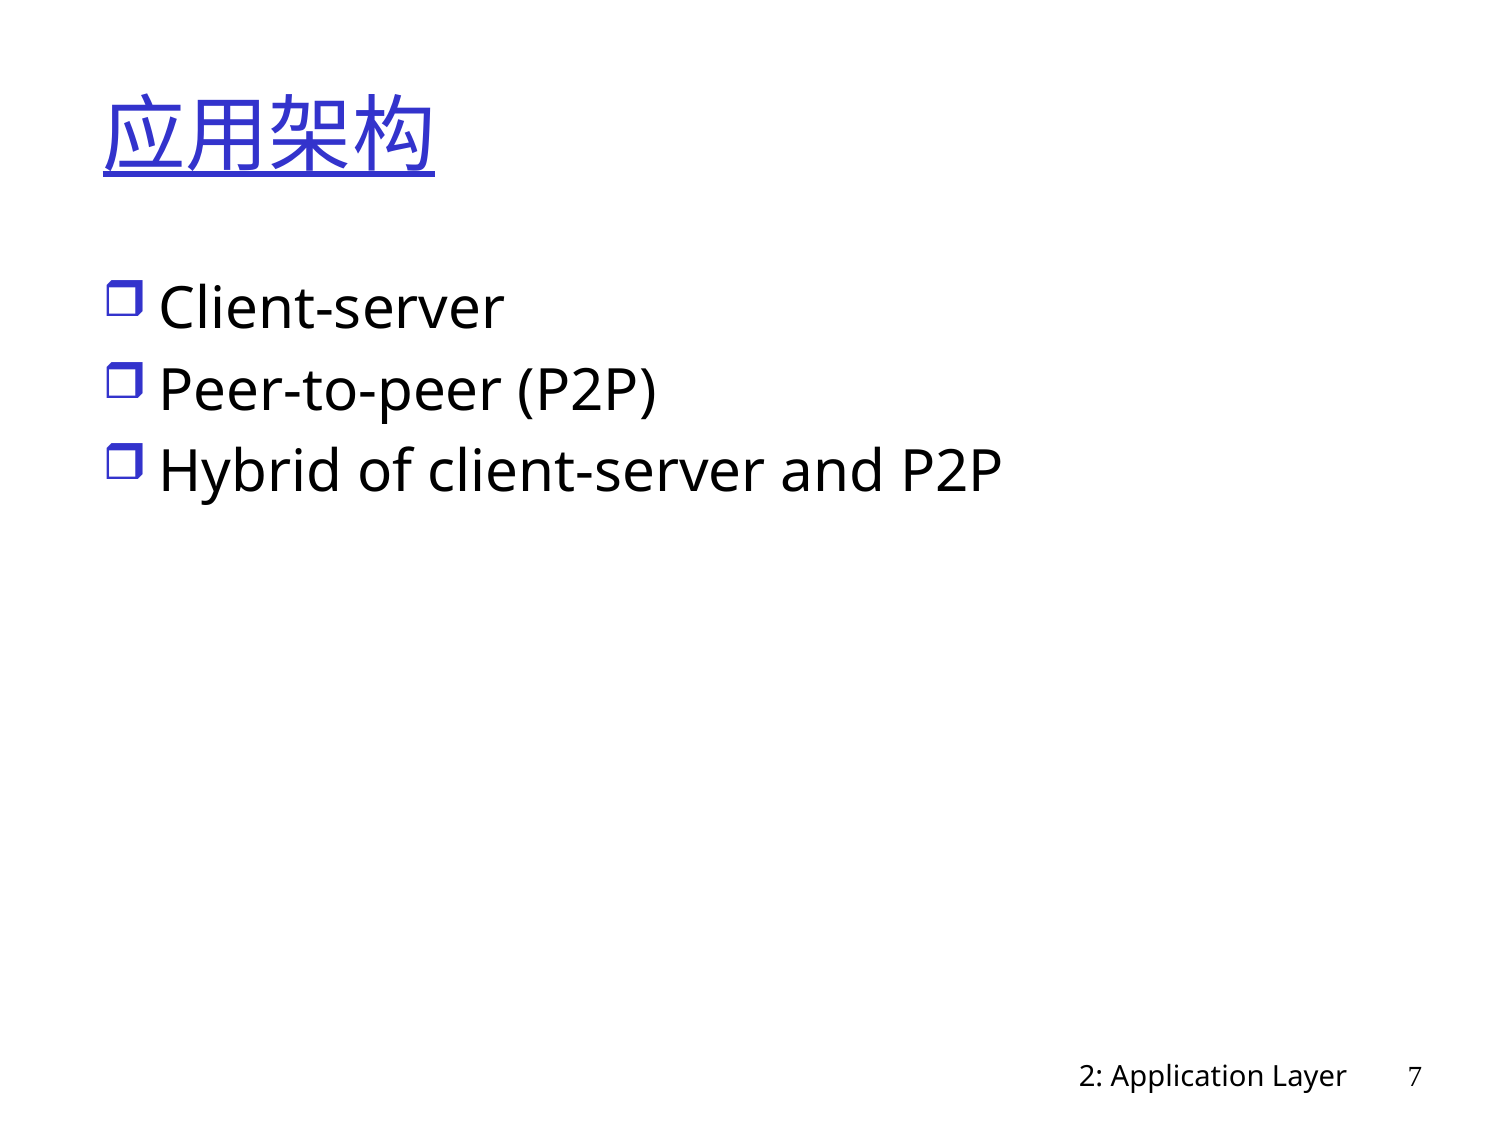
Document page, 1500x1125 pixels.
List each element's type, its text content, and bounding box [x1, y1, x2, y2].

list Client-server Peer-to-peer (P2P) Hybrid of client-server and P2P [87, 262, 1363, 1025]
footer 2: Application Layer [887, 1049, 1362, 1125]
title 应用架构 [87, 37, 1363, 225]
slide_number 7 [1362, 1049, 1438, 1125]
